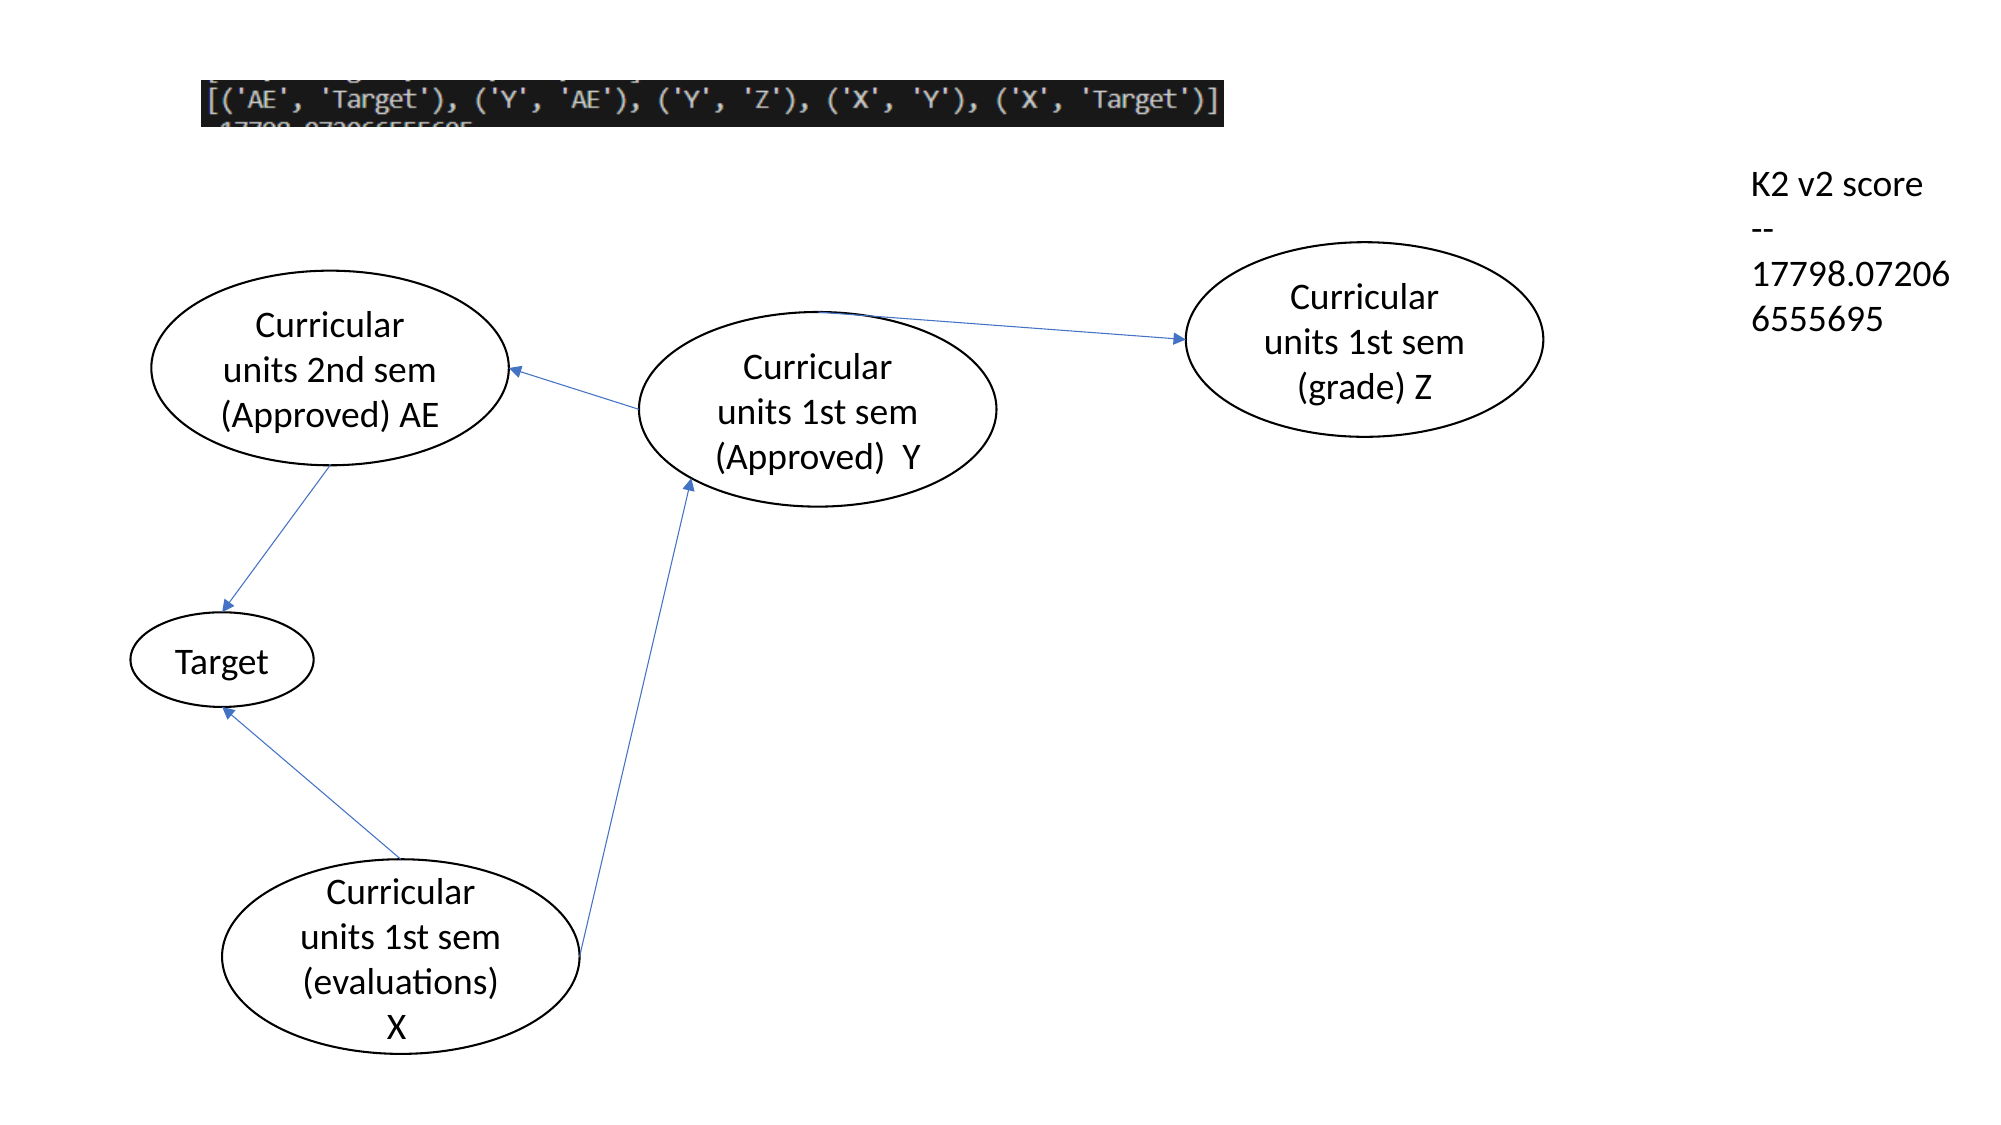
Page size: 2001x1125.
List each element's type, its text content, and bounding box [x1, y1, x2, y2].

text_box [222, 706, 401, 860]
text_box Curricular units 1st sem (evaluations) X [221, 858, 581, 1055]
text_box Curricular units 1st sem (grade) Z [1184, 241, 1545, 438]
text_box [579, 478, 692, 957]
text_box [508, 367, 640, 410]
text_box Target [129, 611, 315, 708]
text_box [817, 312, 1186, 340]
text_box Curricular units 2nd sem (Approved) AE [150, 269, 510, 467]
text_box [222, 465, 331, 613]
picture [201, 80, 1224, 127]
text_box K2 v2 score --17798.072066555695 [1736, 152, 1967, 347]
text_box Curricular units 1st sem (Approved) Y [637, 310, 998, 508]
